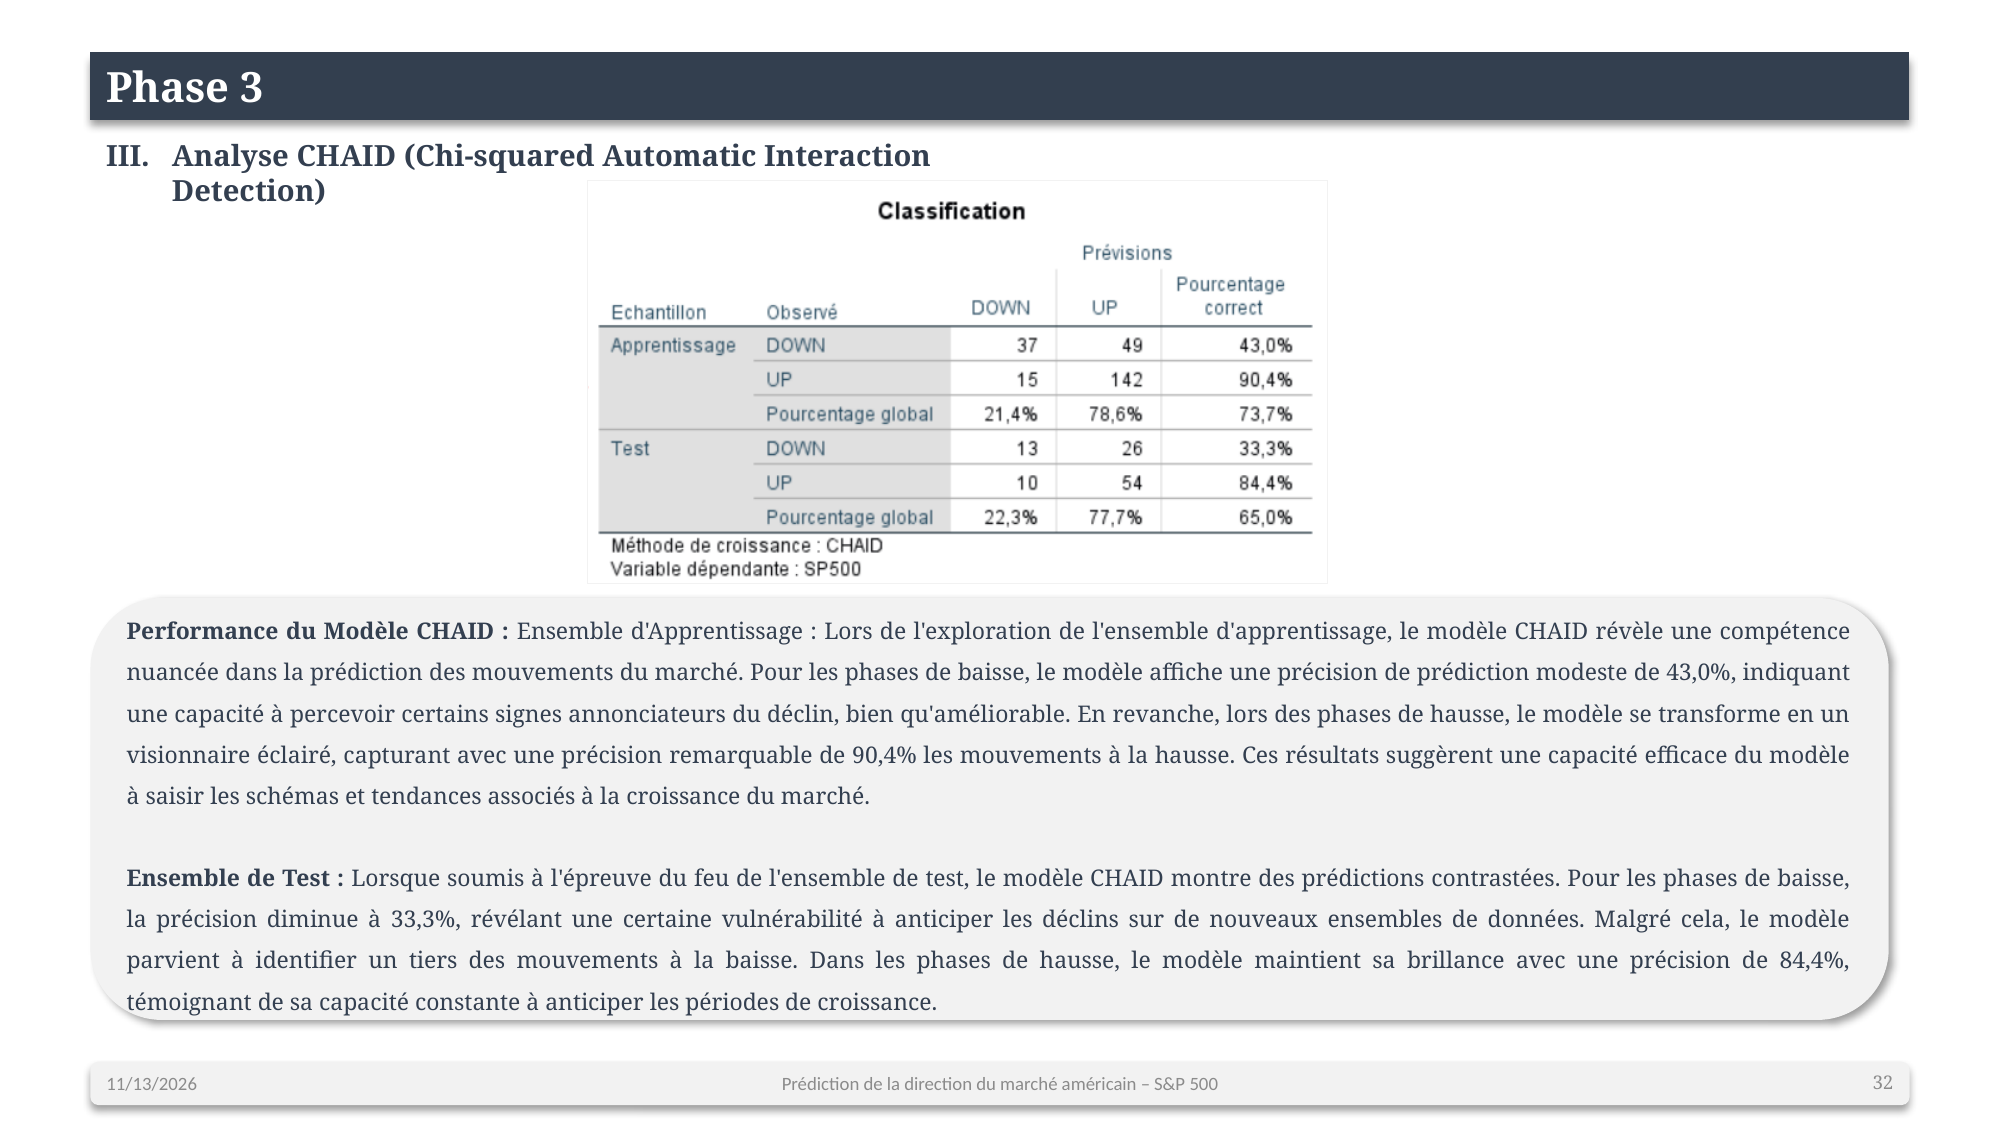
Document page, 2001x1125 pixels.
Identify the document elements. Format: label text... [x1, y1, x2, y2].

text_box Performance du Modèle CHAID : Ensemble d'Apprentissage : Lors de l'exploration de l'ensemble d'apprentissage, le modèle CHAID révèle une compétence nuancée dans la prédiction des mouvements du marché. Pour les phases de baisse, le modèle affiche une précision de prédiction modeste de 43,0%, indiquant une capacité à percevoir certains signes annonciateurs du déclin, bien qu'améliorable. En revanche, lors des phases de hausse, le modèle se transforme en un visionnaire éclairé, capturant avec une précision remarquable de 90,4% les mouvements à la hausse. Ces résultats suggèrent une capacité efficace du modèle à saisir les schémas et tendances associés à la croissance du marché. Ensemble de Test : Lorsque soumis à l'épreuve du feu de l'ensemble de test, le modèle CHAID montre des prédictions contrastées. Pour les phases de baisse, la précision diminue à 33,3%, révélant une certaine vulnérabilité à anticiper les déclins sur de nouveaux ensembles de données. Malgré cela, le modèle parvient à identifier un tiers des mouvements à la baisse. Dans les phases de hausse, le modèle maintient sa brillance avec une précision de 84,4%, témoignant de sa capacité constante à anticiper les périodes de croissance. [90, 597, 1889, 1020]
slide_number 32 [1412, 1062, 1909, 1104]
text_box Analyse CHAID (Chi-squared Automatic Interaction Detection) [91, 130, 1092, 215]
text_box Phase 3 [91, 53, 1909, 119]
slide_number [91, 1062, 587, 1104]
footer Prédiction de la direction du marché américain – S&P 500 [587, 1062, 1412, 1104]
picture [587, 180, 1328, 584]
